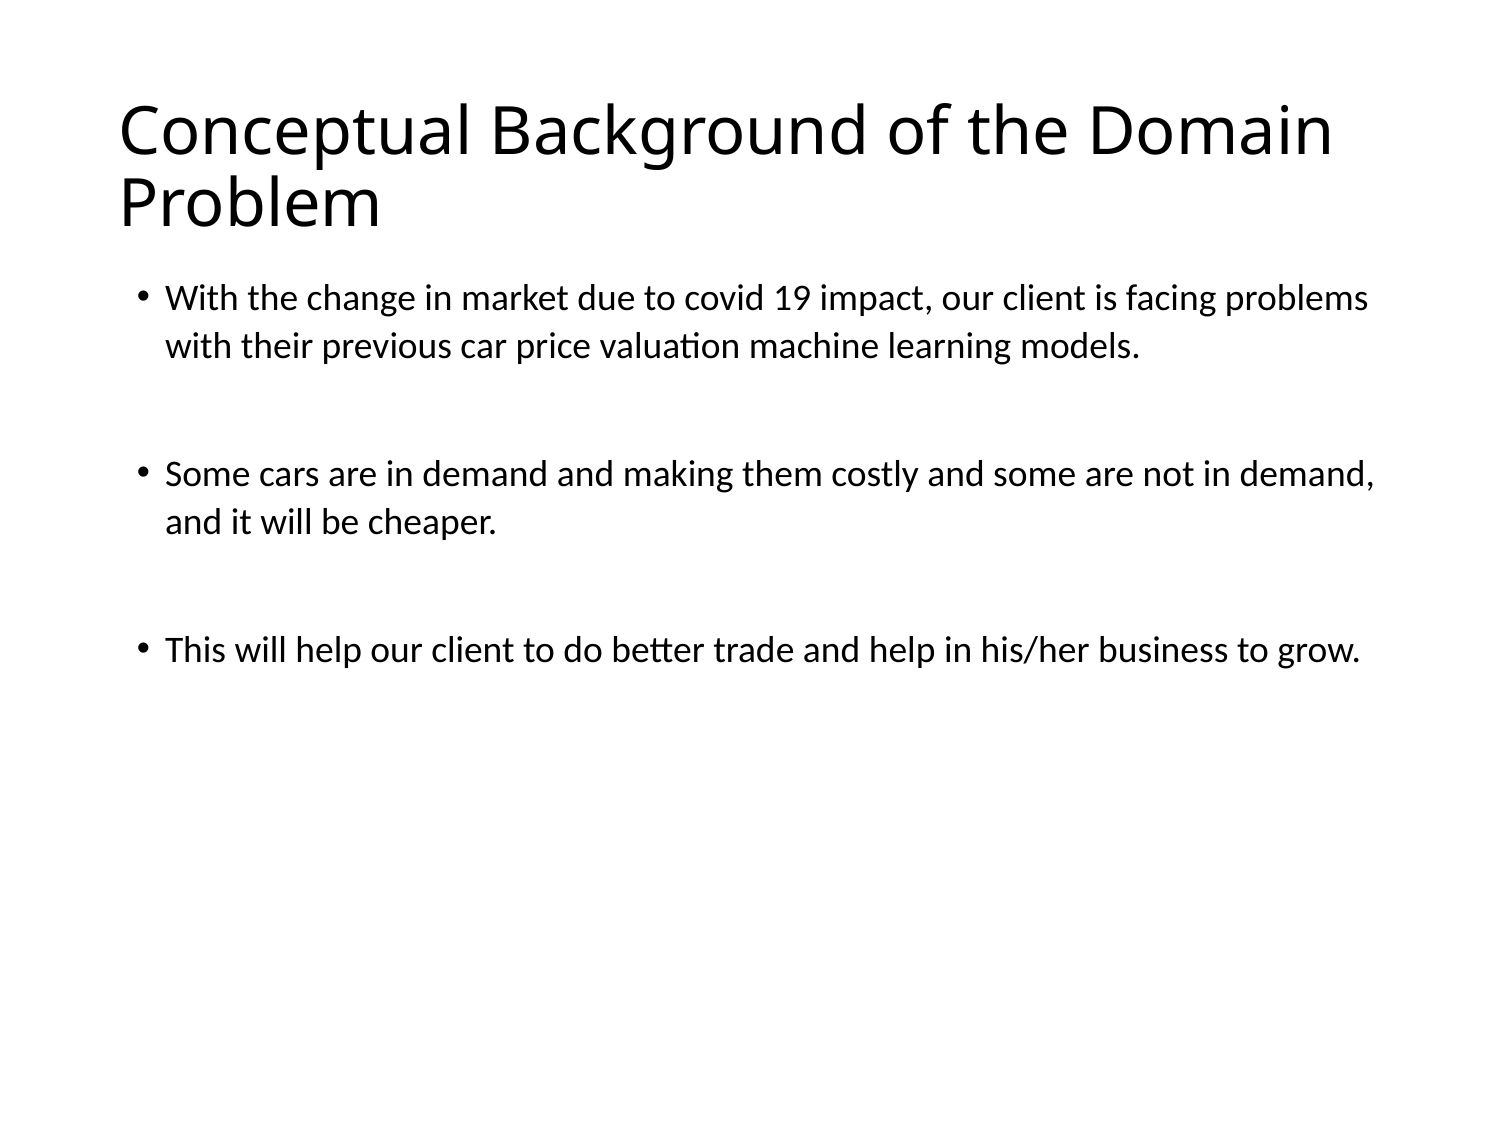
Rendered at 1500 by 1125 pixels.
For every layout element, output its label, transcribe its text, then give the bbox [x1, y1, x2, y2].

list With the change in market due to covid 19 impact, our client is facing problems with their previous car price valuation machine learning models. Some cars are in demand and making them costly and some are not in demand, and it will be cheaper. This will help our client to do better trade and help in his/her business to grow. [75, 262, 1425, 738]
title Conceptual Background of the Domain Problem [103, 59, 1397, 262]
